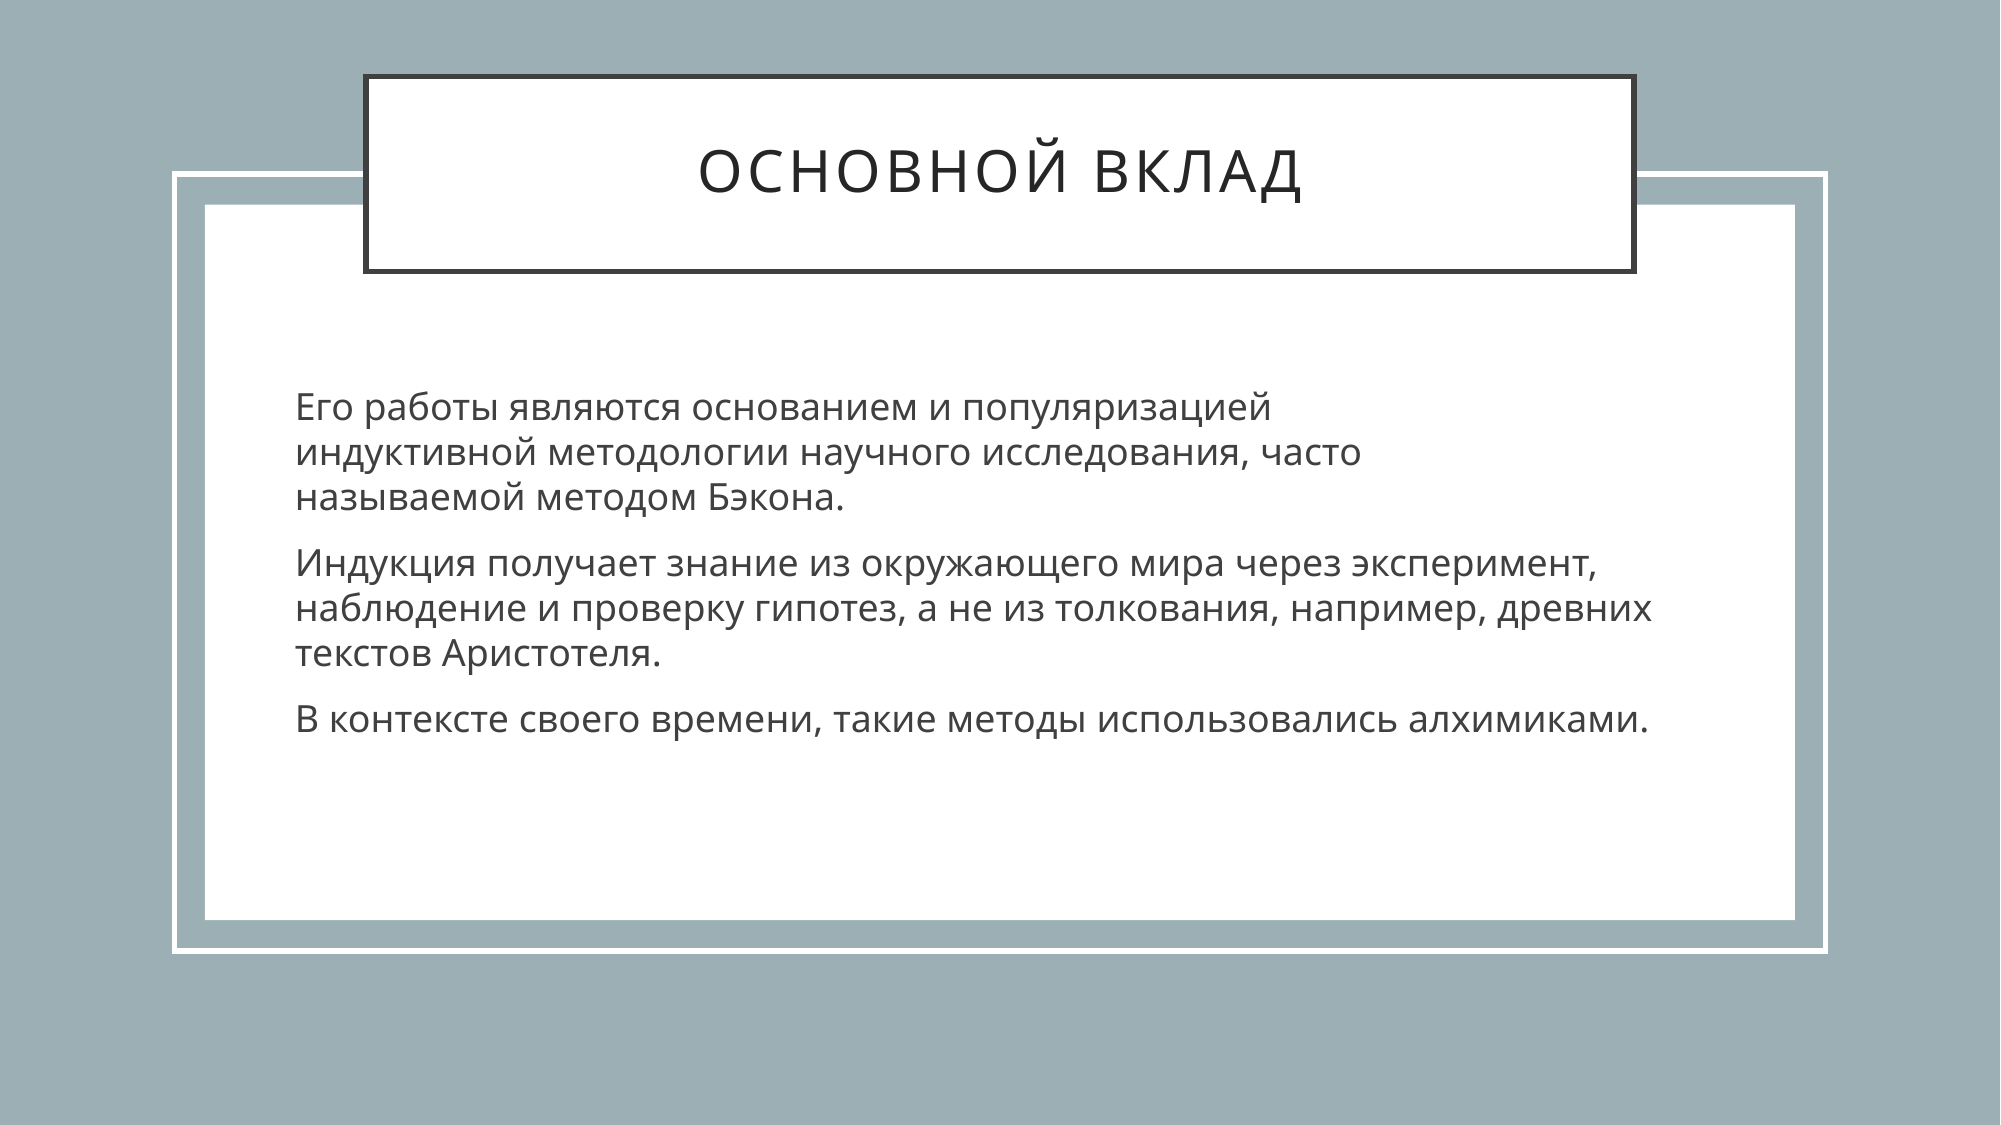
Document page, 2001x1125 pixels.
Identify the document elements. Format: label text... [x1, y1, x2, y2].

text_box [0, 0, 2000, 1125]
title Основной вклад [363, 74, 1637, 274]
list Его работы являются основанием и популяризацией индуктивной методологии научного исследования, часто называемой методом Бэкона. Индукция получает знание из окружающего мира через эксперимент, наблюдение и проверку гипотез, а не из толкования, например, древних текстов Аристотеля. В контексте своего времени, такие методы использовались алхимиками. [279, 375, 1721, 849]
text_box [173, 173, 1827, 952]
